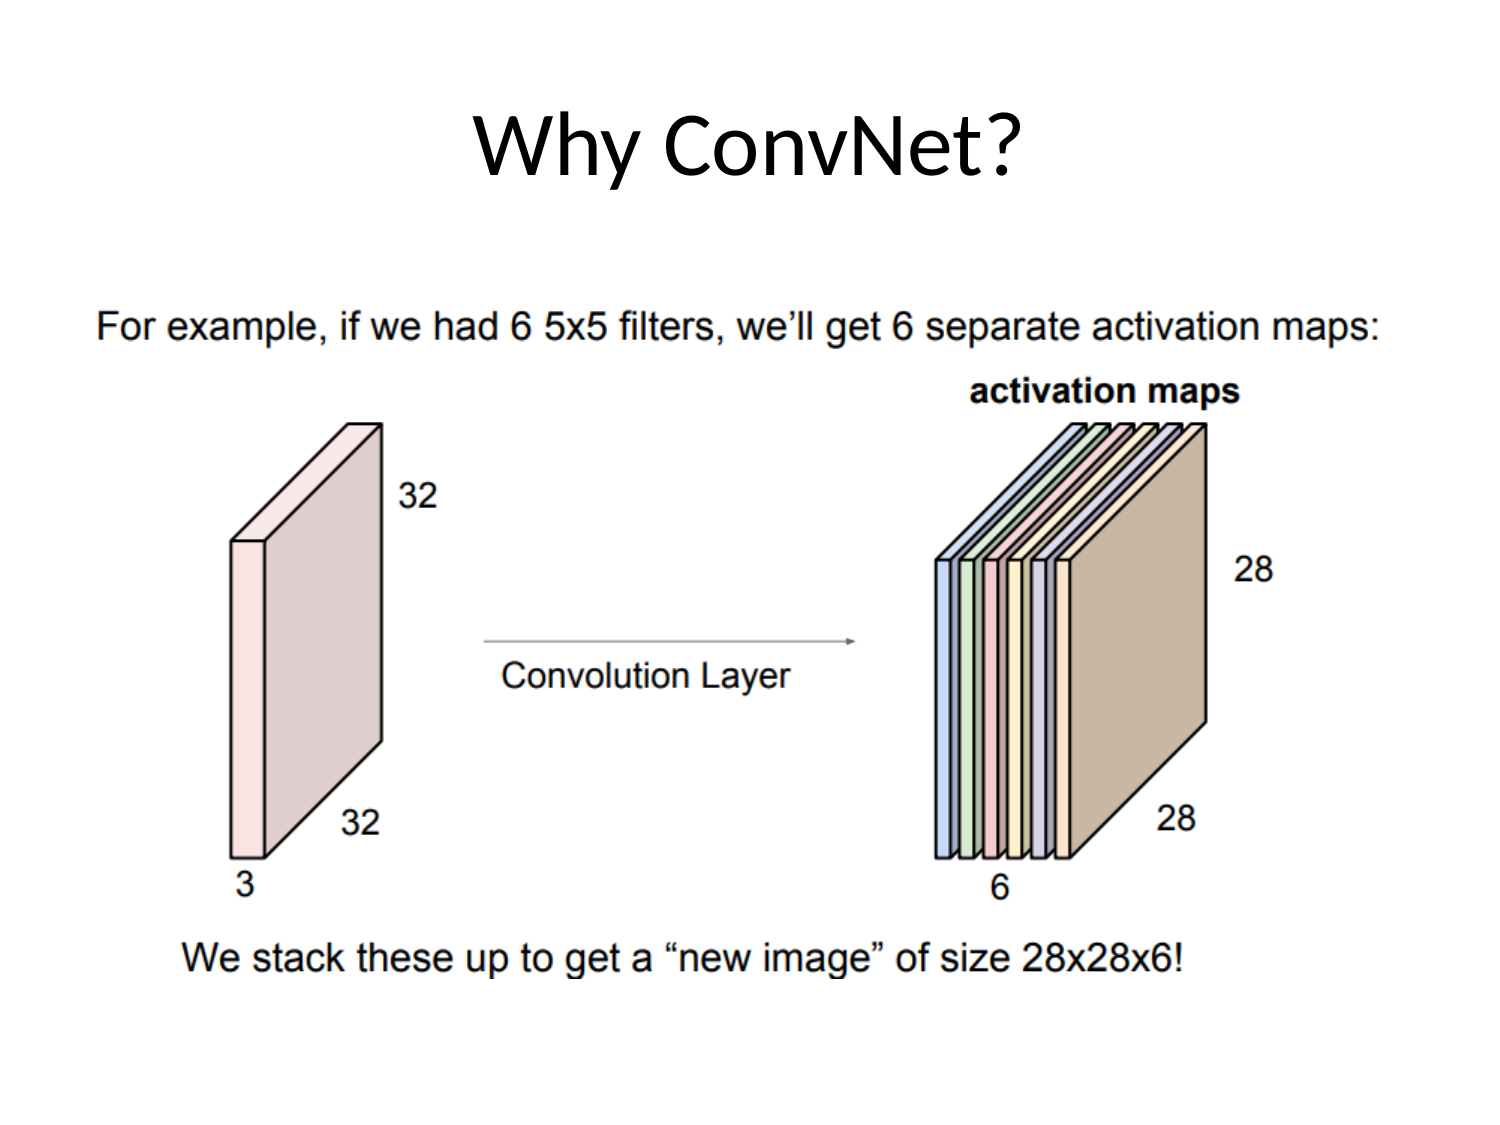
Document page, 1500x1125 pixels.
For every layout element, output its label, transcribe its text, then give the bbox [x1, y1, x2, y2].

title Why ConvNet? [75, 45, 1425, 233]
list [74, 288, 1426, 979]
